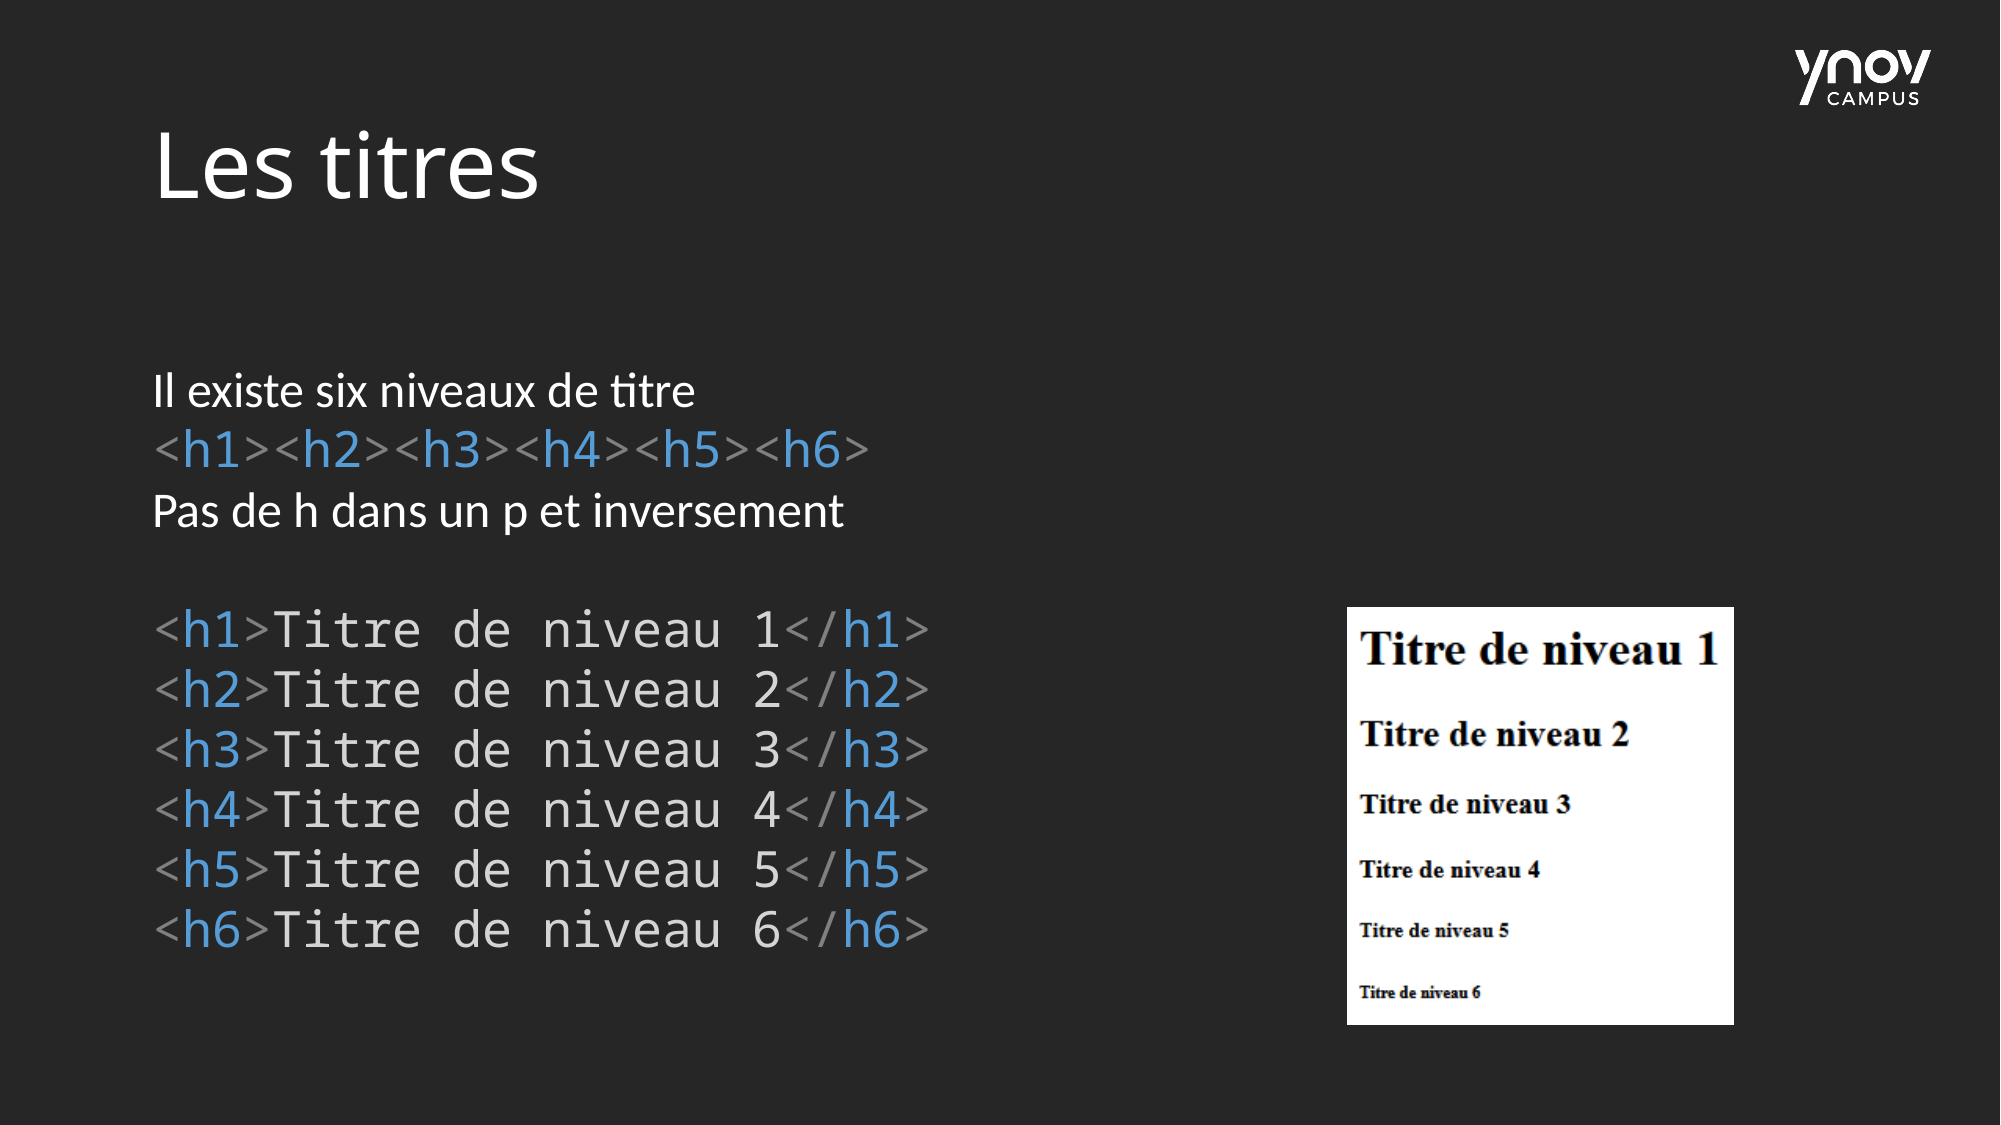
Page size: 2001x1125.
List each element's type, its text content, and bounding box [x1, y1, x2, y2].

text_box Il existe six niveaux de titre <h1><h2><h3><h4><h5><h6> Pas de h dans un p et inversement <h1>Titre de niveau 1</h1> <h2>Titre de niveau 2</h2> <h3>Titre de niveau 3</h3> <h4>Titre de niveau 4</h4> <h5>Titre de niveau 5</h5> <h6>Titre de niveau 6</h6> [137, 350, 1791, 1026]
picture [1347, 607, 1734, 1025]
title Les titres [137, 59, 1863, 278]
picture [1781, 36, 1944, 119]
